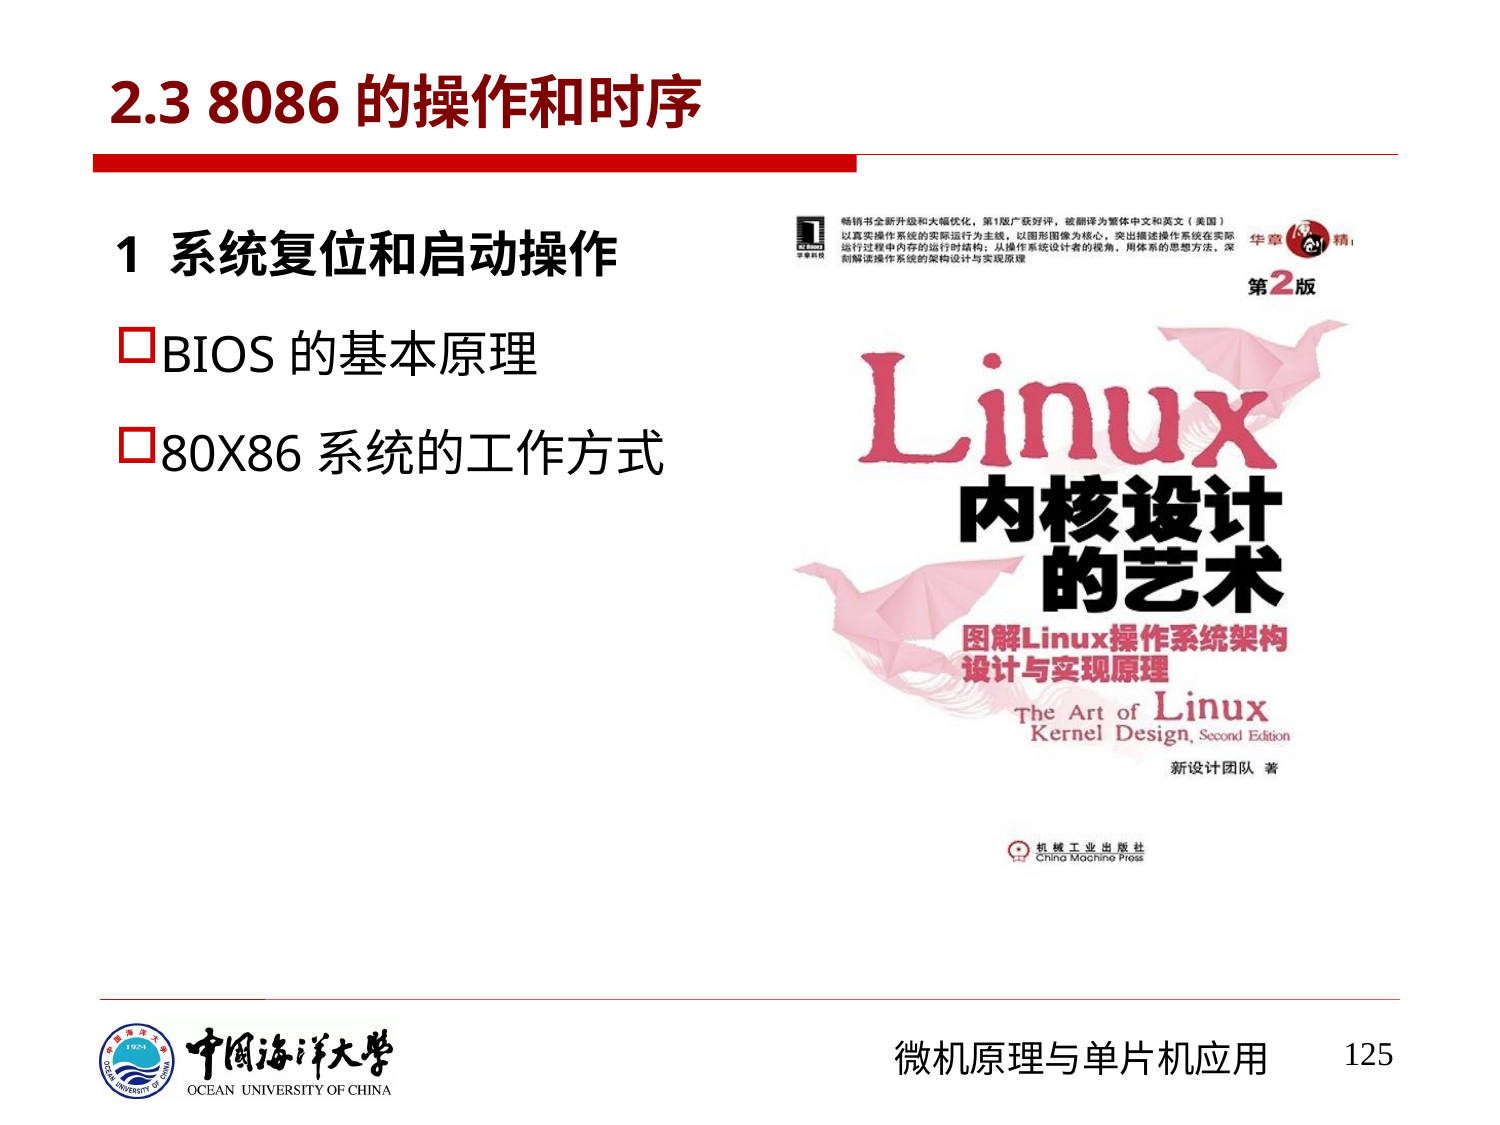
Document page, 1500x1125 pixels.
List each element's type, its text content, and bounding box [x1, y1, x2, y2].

picture [99, 1017, 396, 1099]
picture [785, 207, 1353, 894]
list 1 系统复位和启动操作 BIOS的基本原理 80X86系统的工作方式 [99, 184, 1424, 982]
title 2.3 8086的操作和时序 [94, 30, 1407, 143]
slide_number 125 [1328, 1024, 1448, 1103]
